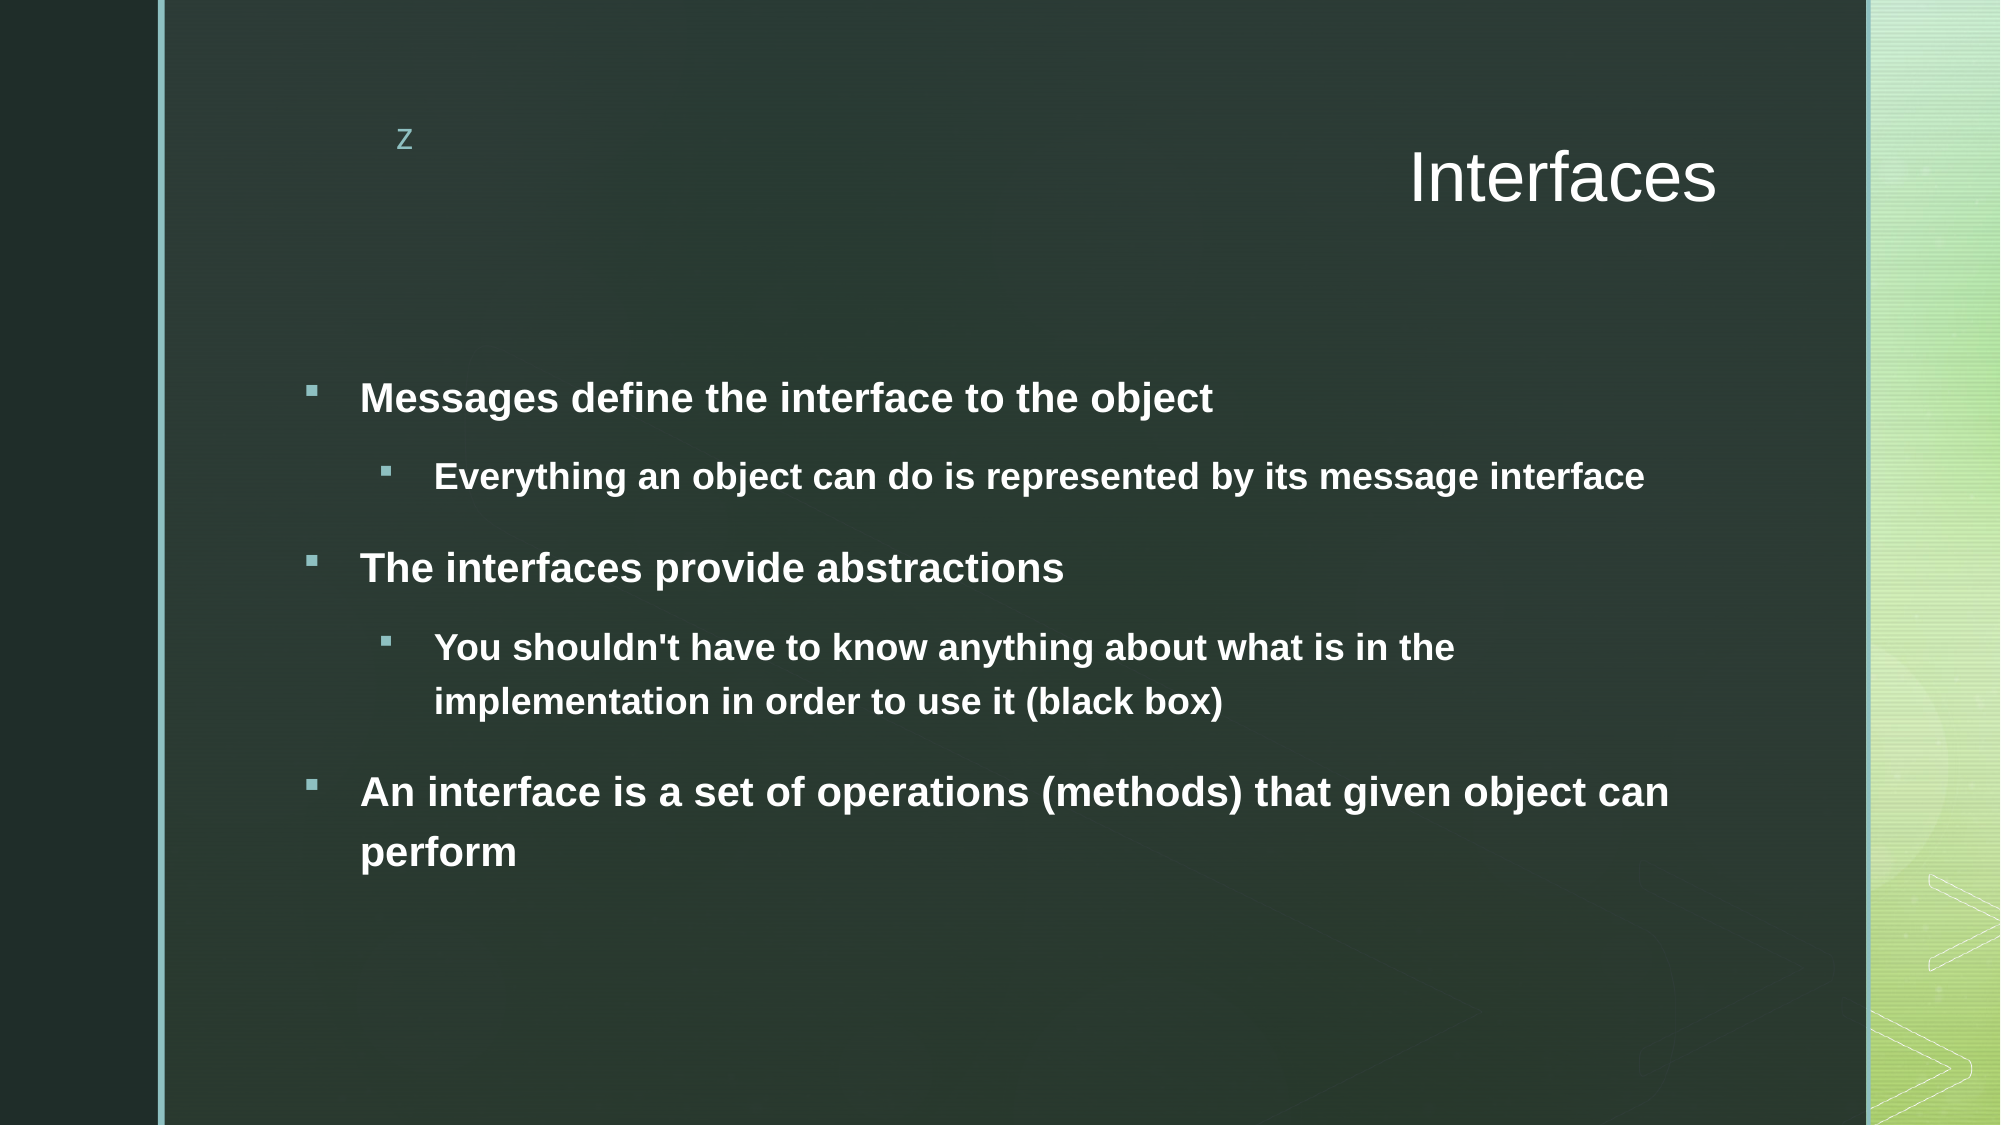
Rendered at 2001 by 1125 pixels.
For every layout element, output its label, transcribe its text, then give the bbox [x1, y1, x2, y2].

list Messages define the interface to the object Everything an object can do is represented by its message interface The interfaces provide abstractions You shouldn't have to know anything about what is in the implementation in order to use it (black box) An interface is a set of operations (methods) that given object can perform [288, 336, 1734, 993]
picture [1871, 0, 2001, 1125]
title Interfaces [428, 132, 1734, 310]
